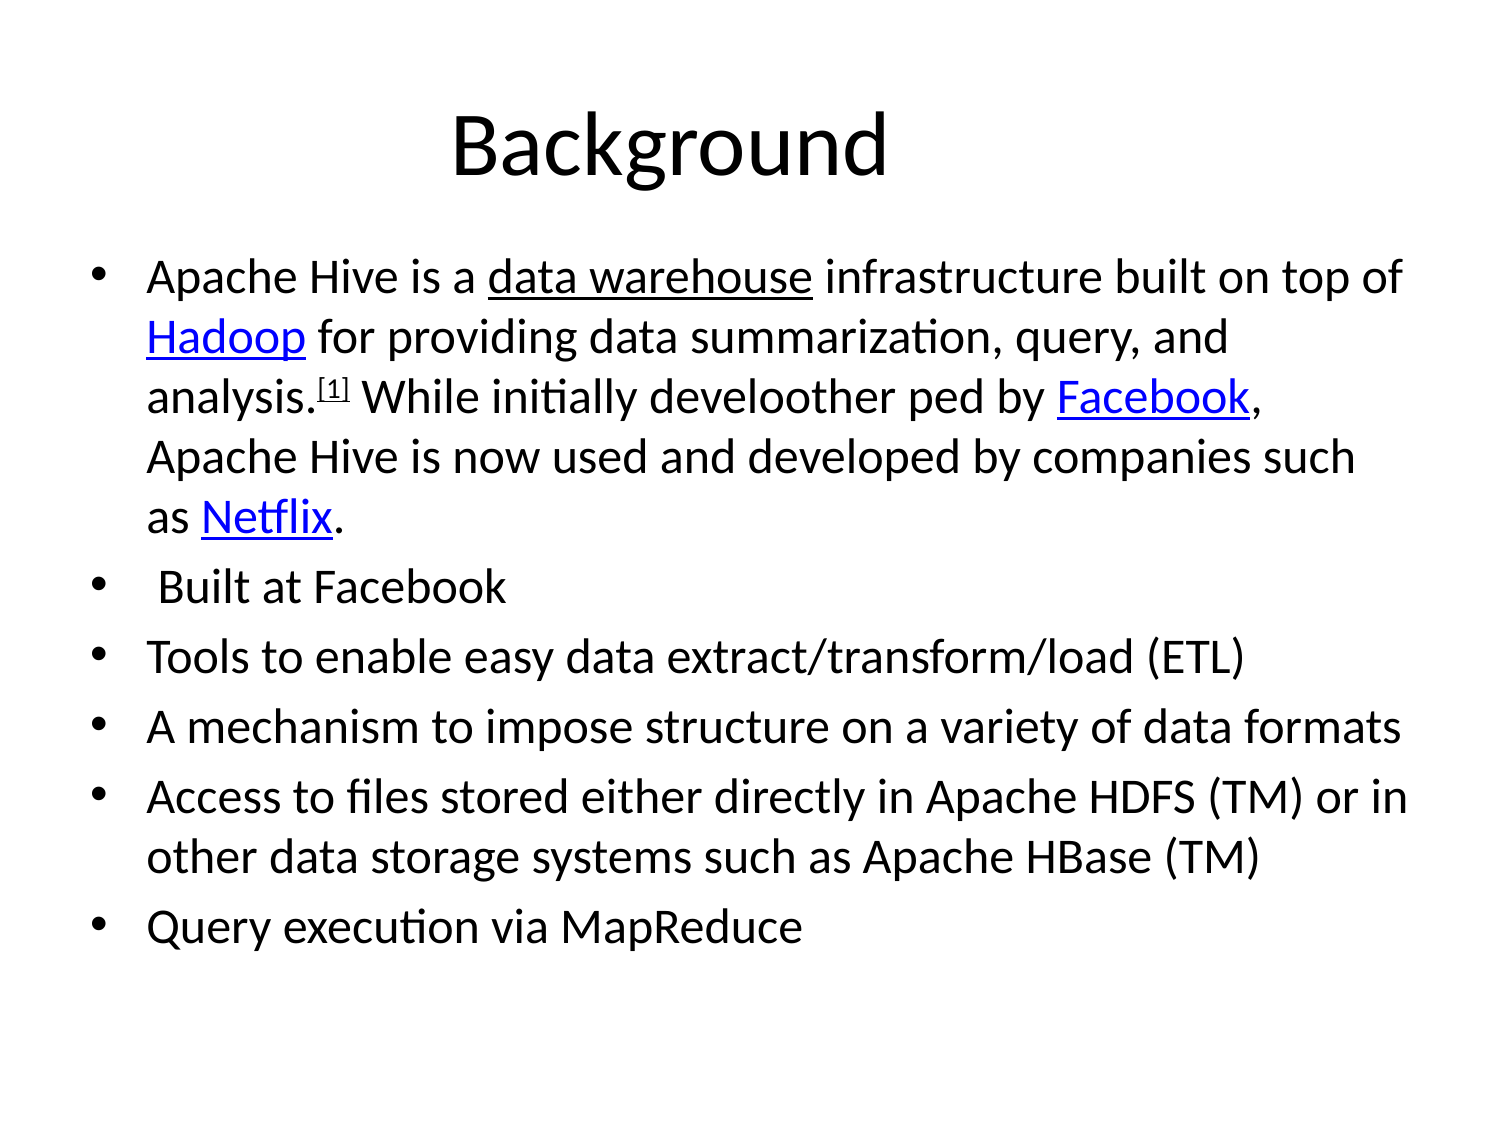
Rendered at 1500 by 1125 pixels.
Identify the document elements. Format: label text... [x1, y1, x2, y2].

title Background [75, 45, 1425, 233]
list Apache Hive is a data warehouse infrastructure built on top of Hadoop for providing data summarization, query, and analysis.[1] While initially develoother ped by Facebook, Apache Hive is now used and developed by companies such as Netflix. Built at Facebook Tools to enable easy data extract/transform/load (ETL) A mechanism to impose structure on a variety of data formats Access to files stored either directly in Apache HDFS (TM) or in other data storage systems such as Apache HBase (TM) Query execution via MapReduce [75, 235, 1425, 979]
